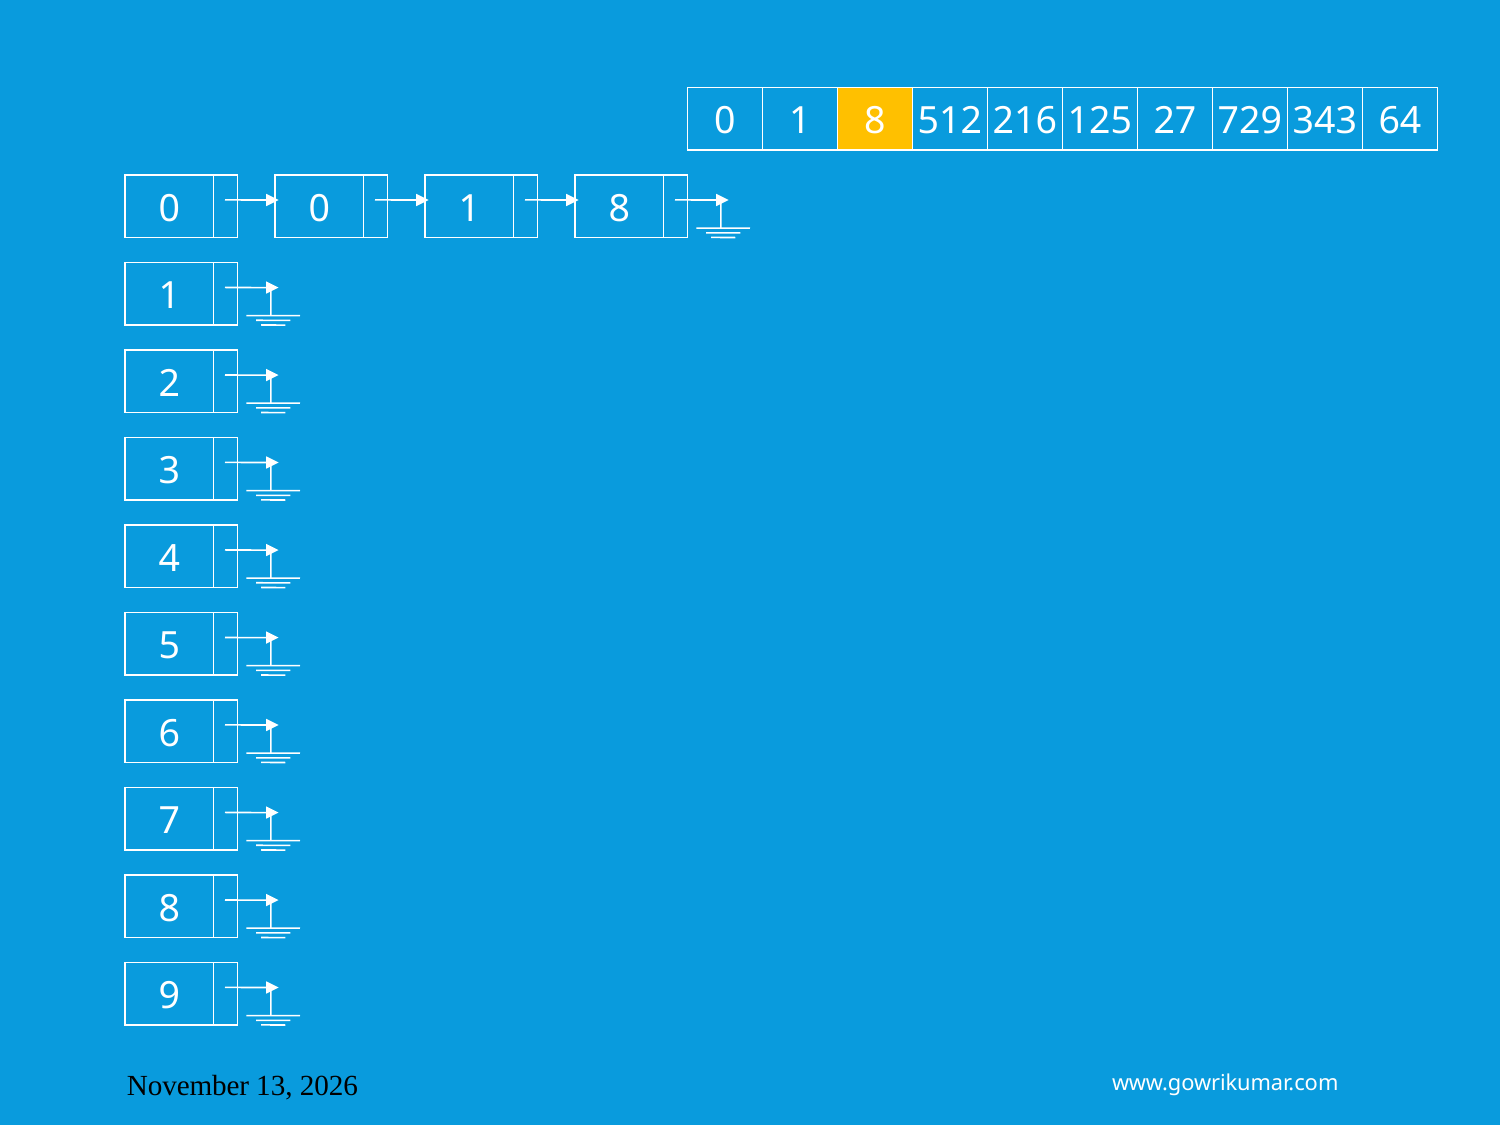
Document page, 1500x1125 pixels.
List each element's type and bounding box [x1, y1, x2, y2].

text_box [124, 262, 301, 326]
footer [687, 1053, 1354, 1114]
text_box [124, 437, 301, 501]
text_box [124, 962, 301, 1026]
text_box [124, 699, 301, 763]
text_box [124, 349, 301, 413]
text_box [124, 174, 751, 238]
text_box [124, 524, 301, 588]
text_box [124, 612, 301, 676]
text_box [124, 787, 301, 851]
text_box [687, 87, 1438, 150]
text_box [124, 874, 301, 938]
slide_number [111, 1053, 538, 1114]
